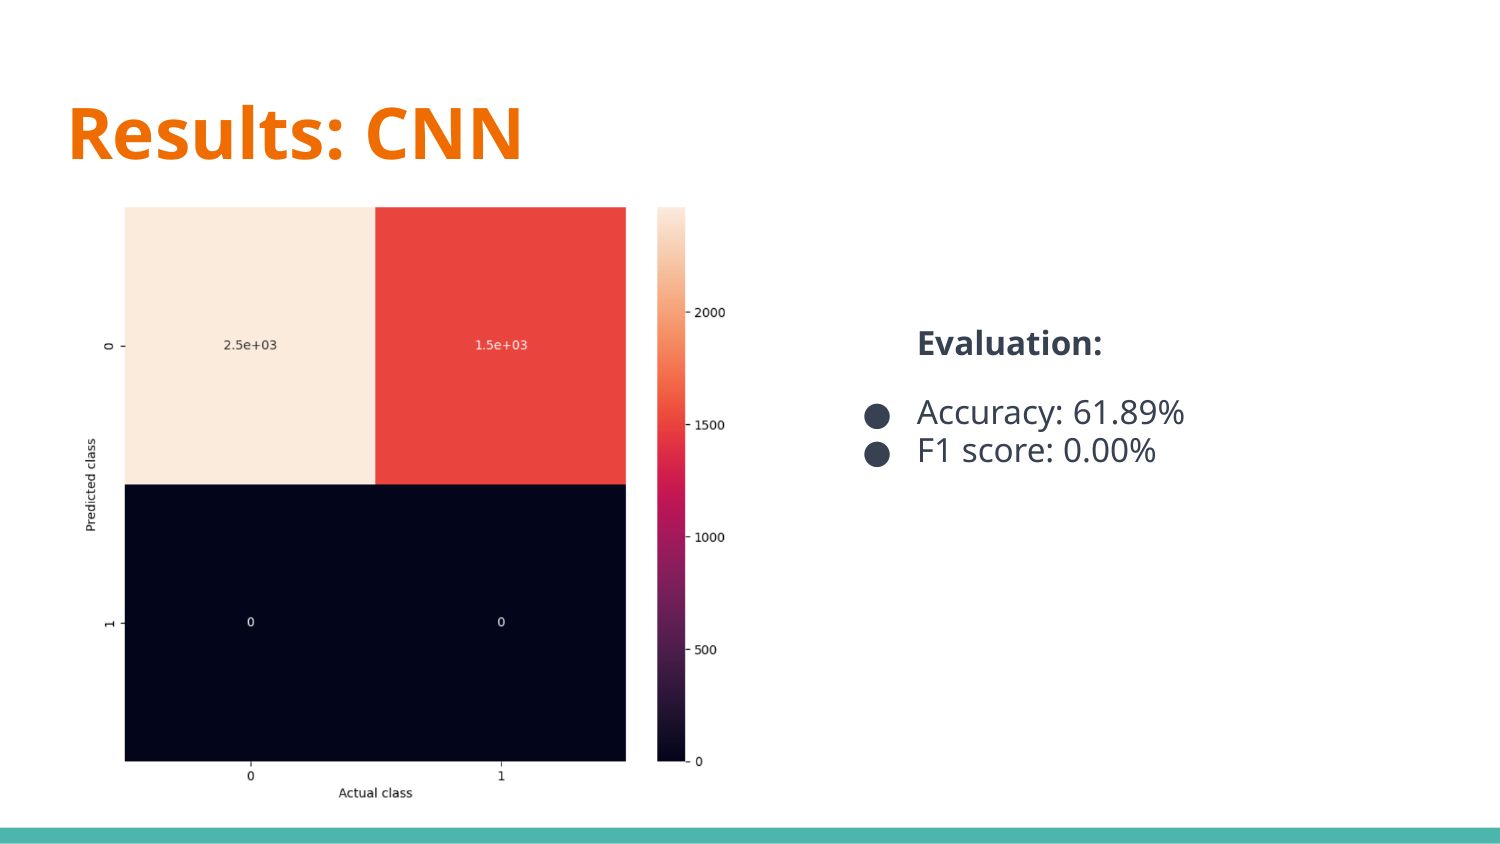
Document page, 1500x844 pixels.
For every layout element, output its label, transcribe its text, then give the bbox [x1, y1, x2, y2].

title Results: CNN [51, 72, 1449, 189]
picture [77, 200, 735, 806]
list Evaluation: Accuracy: 61.89% F1 score: 0.00% [826, 310, 1390, 492]
